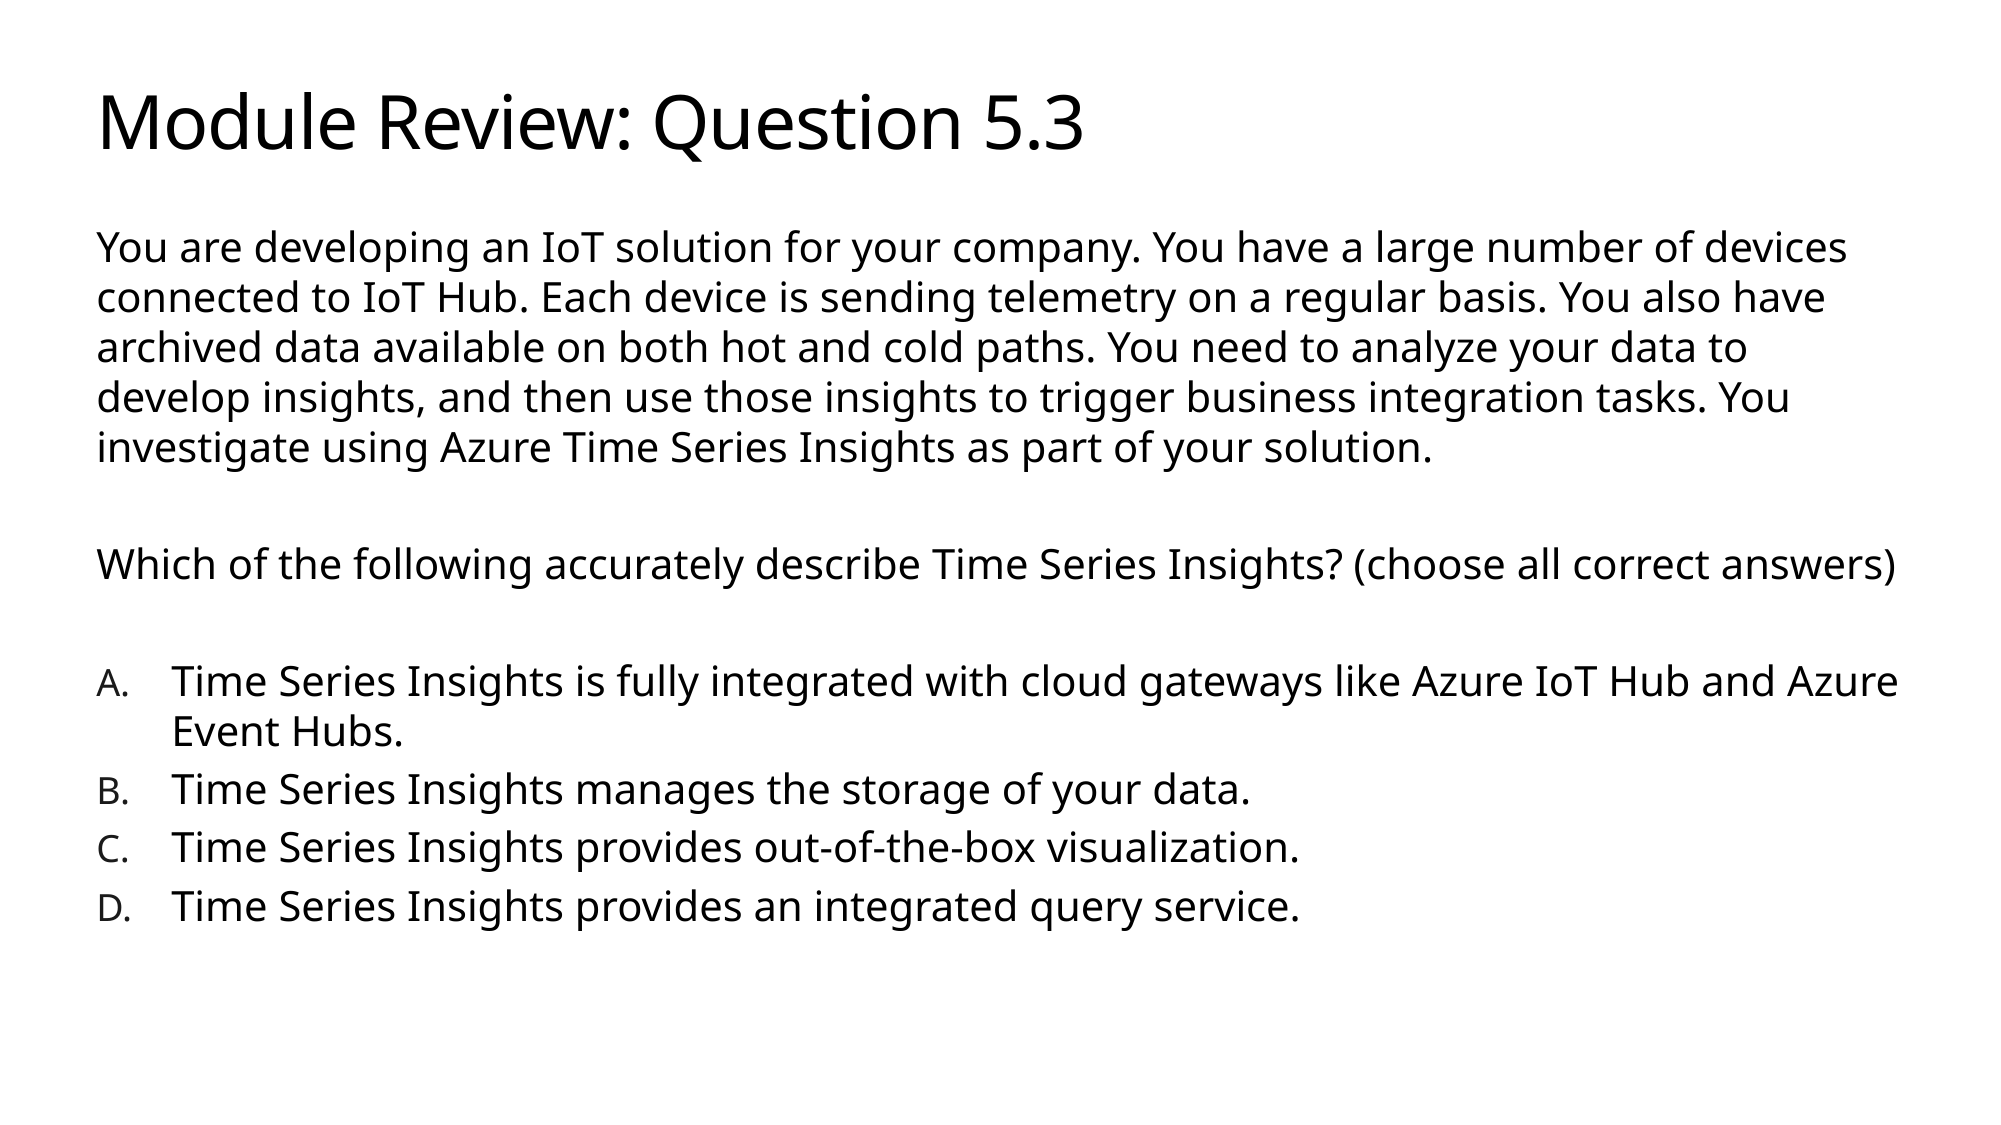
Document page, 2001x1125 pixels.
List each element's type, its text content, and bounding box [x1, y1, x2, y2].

list You are developing an IoT solution for your company. You have a large number of devices connected to IoT Hub. Each device is sending telemetry on a regular basis. You also have archived data available on both hot and cold paths. You need to analyze your data to develop insights, and then use those insights to trigger business integration tasks. You investigate using Azure Time Series Insights as part of your solution. Which of the following accurately describe Time Series Insights? (choose all correct answers) Time Series Insights is fully integrated with cloud gateways like Azure IoT Hub and Azure Event Hubs. Time Series Insights manages the storage of your data. Time Series Insights provides out-of-the-box visualization. Time Series Insights provides an integrated query service. [96, 220, 1904, 930]
title Module Review: Question 5.3 [96, 75, 1904, 166]
